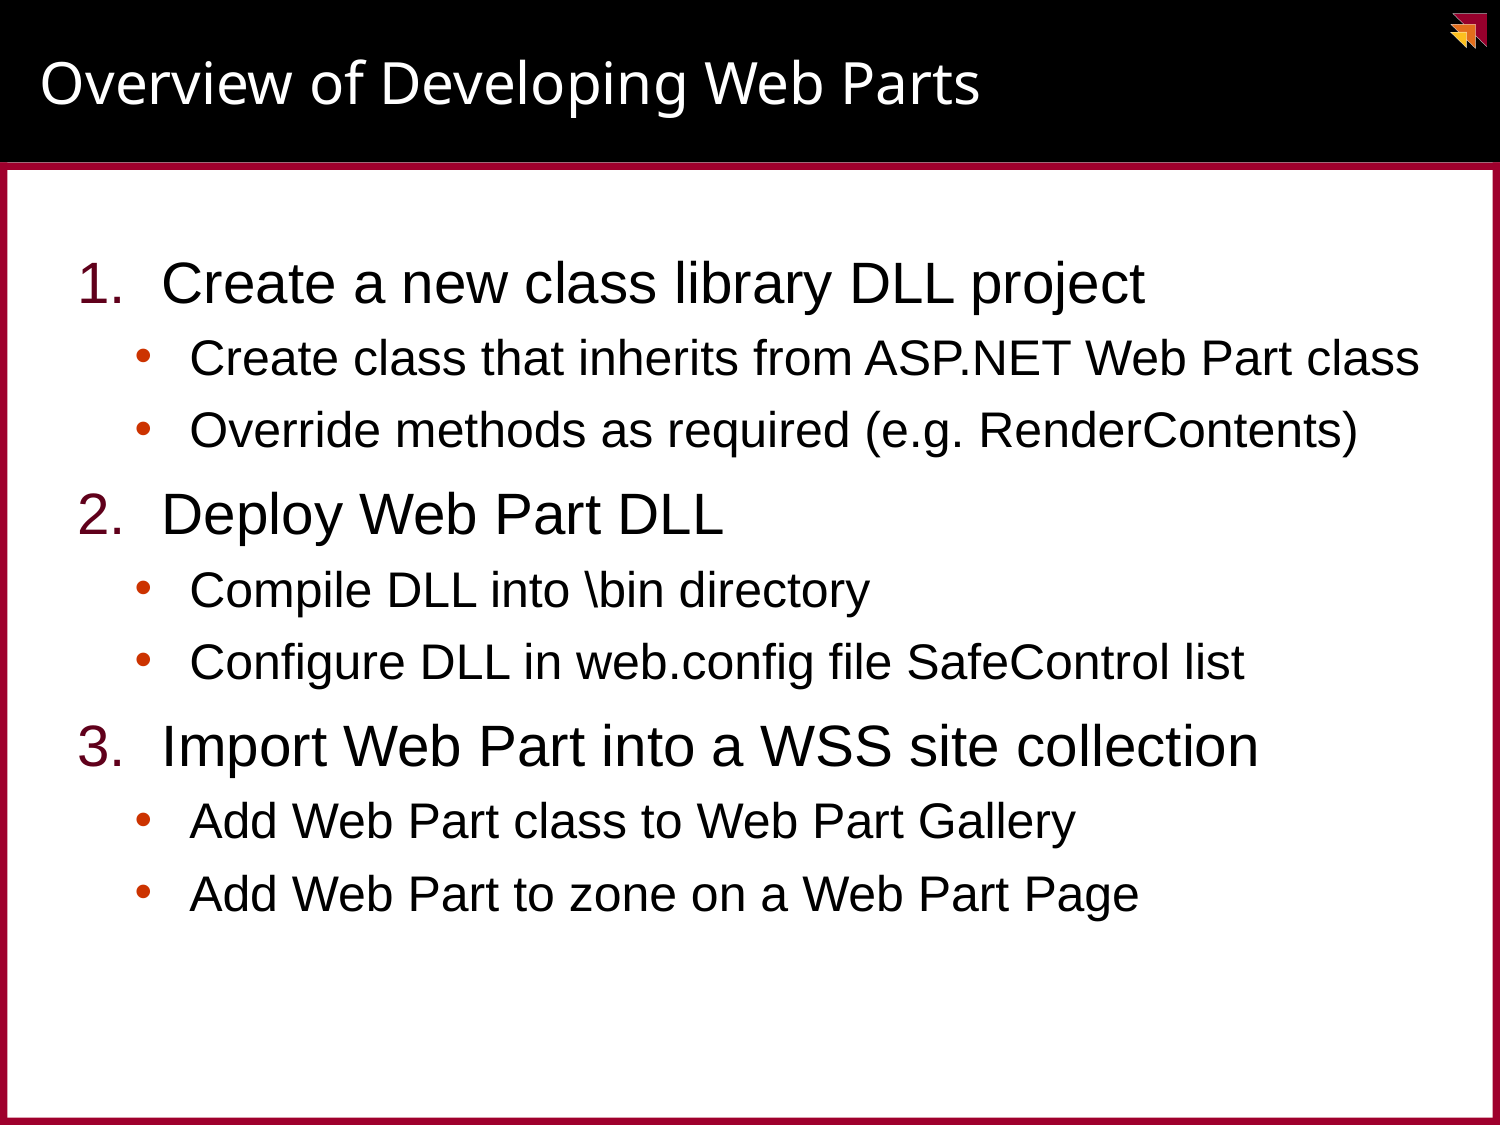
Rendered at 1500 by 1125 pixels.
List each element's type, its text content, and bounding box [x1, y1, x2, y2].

list Create a new class library DLL project Create class that inherits from ASP.NET Web Part class Override methods as required (e.g. RenderContents) Deploy Web Part DLL Compile DLL into \bin directory Configure DLL in web.config file SafeControl list Import Web Part into a WSS site collection Add Web Part class to Web Part Gallery Add Web Part to zone on a Web Part Page [62, 237, 1438, 1088]
picture [1450, 13, 1487, 50]
title Overview of Developing Web Parts [24, 12, 1438, 150]
